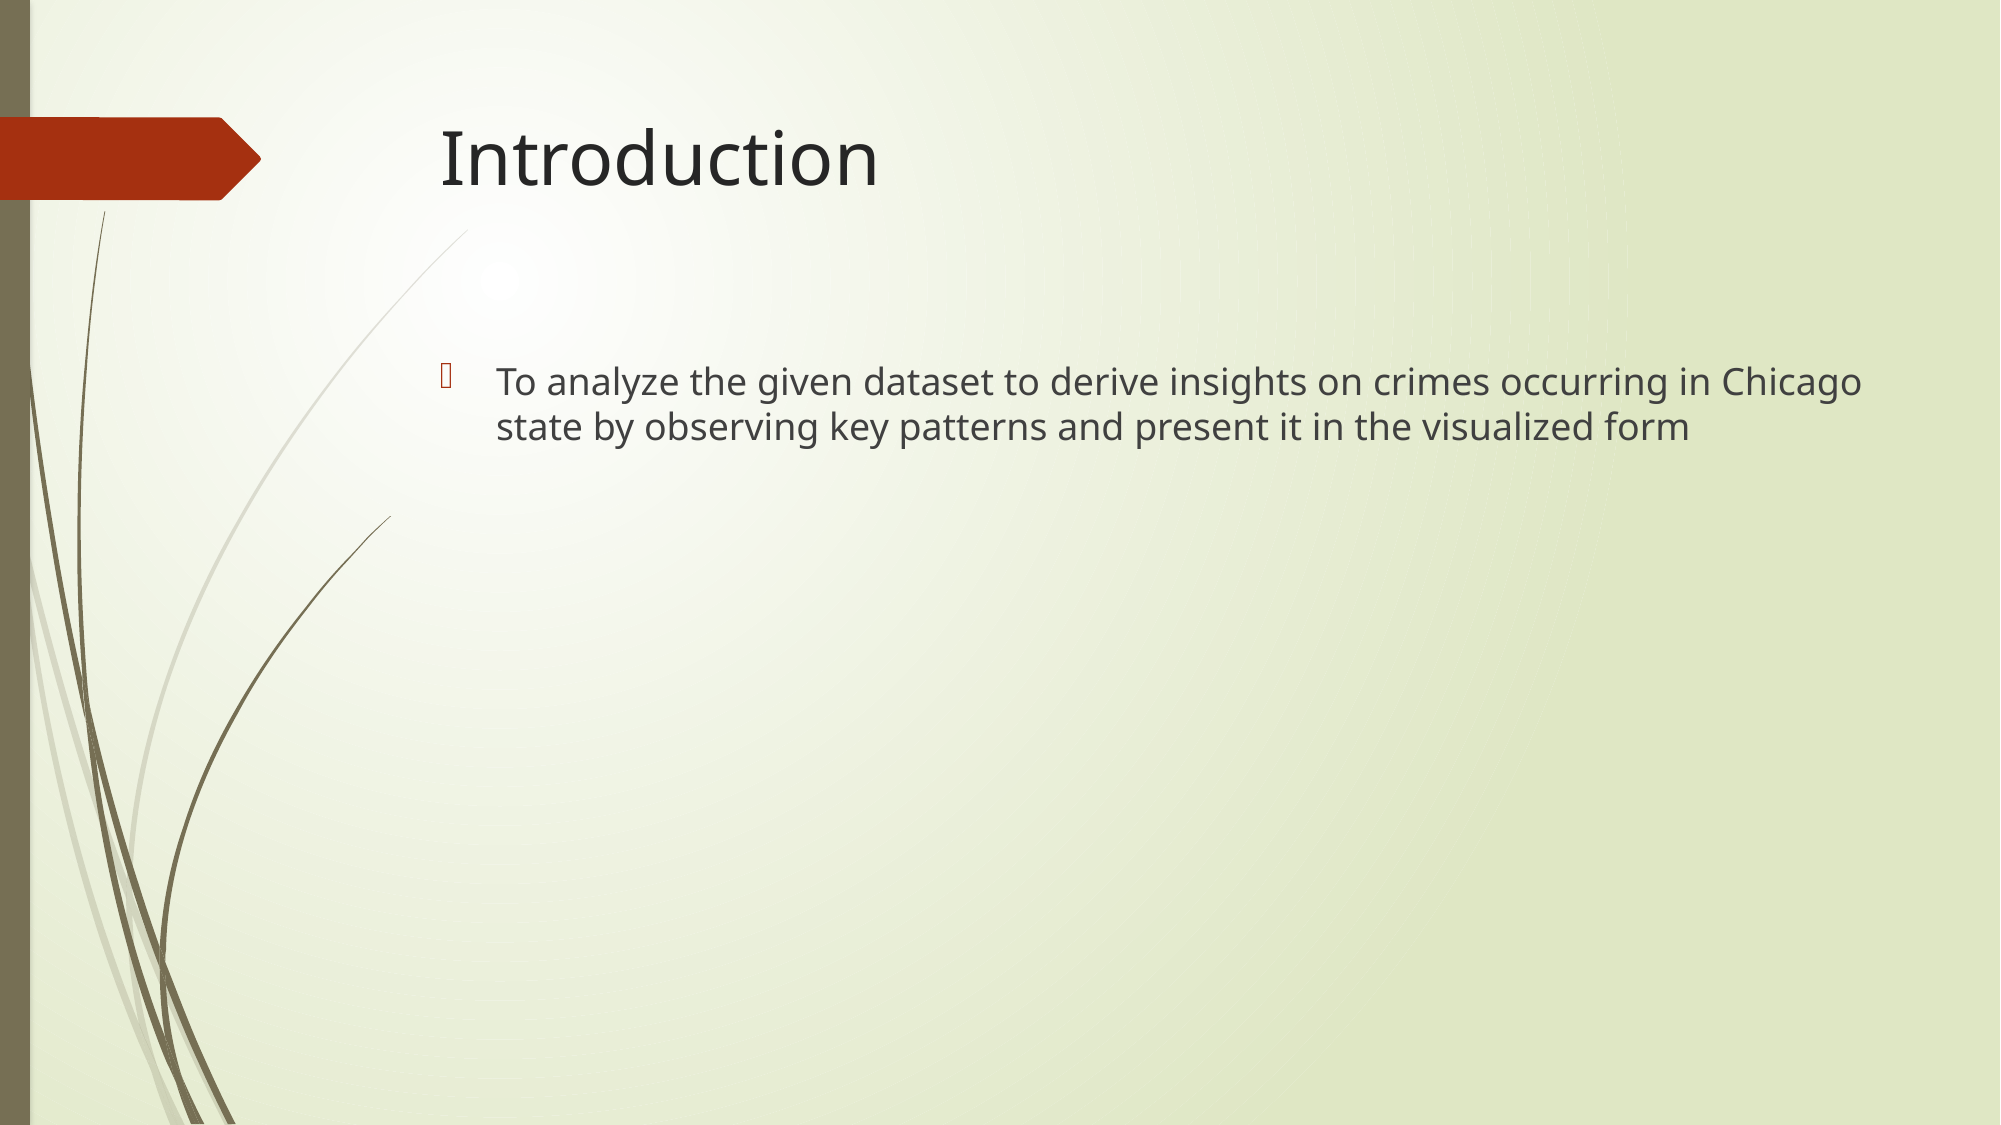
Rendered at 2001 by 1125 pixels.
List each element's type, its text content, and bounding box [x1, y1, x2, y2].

title Introduction [425, 102, 1888, 313]
list To analyze the given dataset to derive insights on crimes occurring in Chicago state by observing key patterns and present it in the visualized form [424, 350, 1888, 970]
